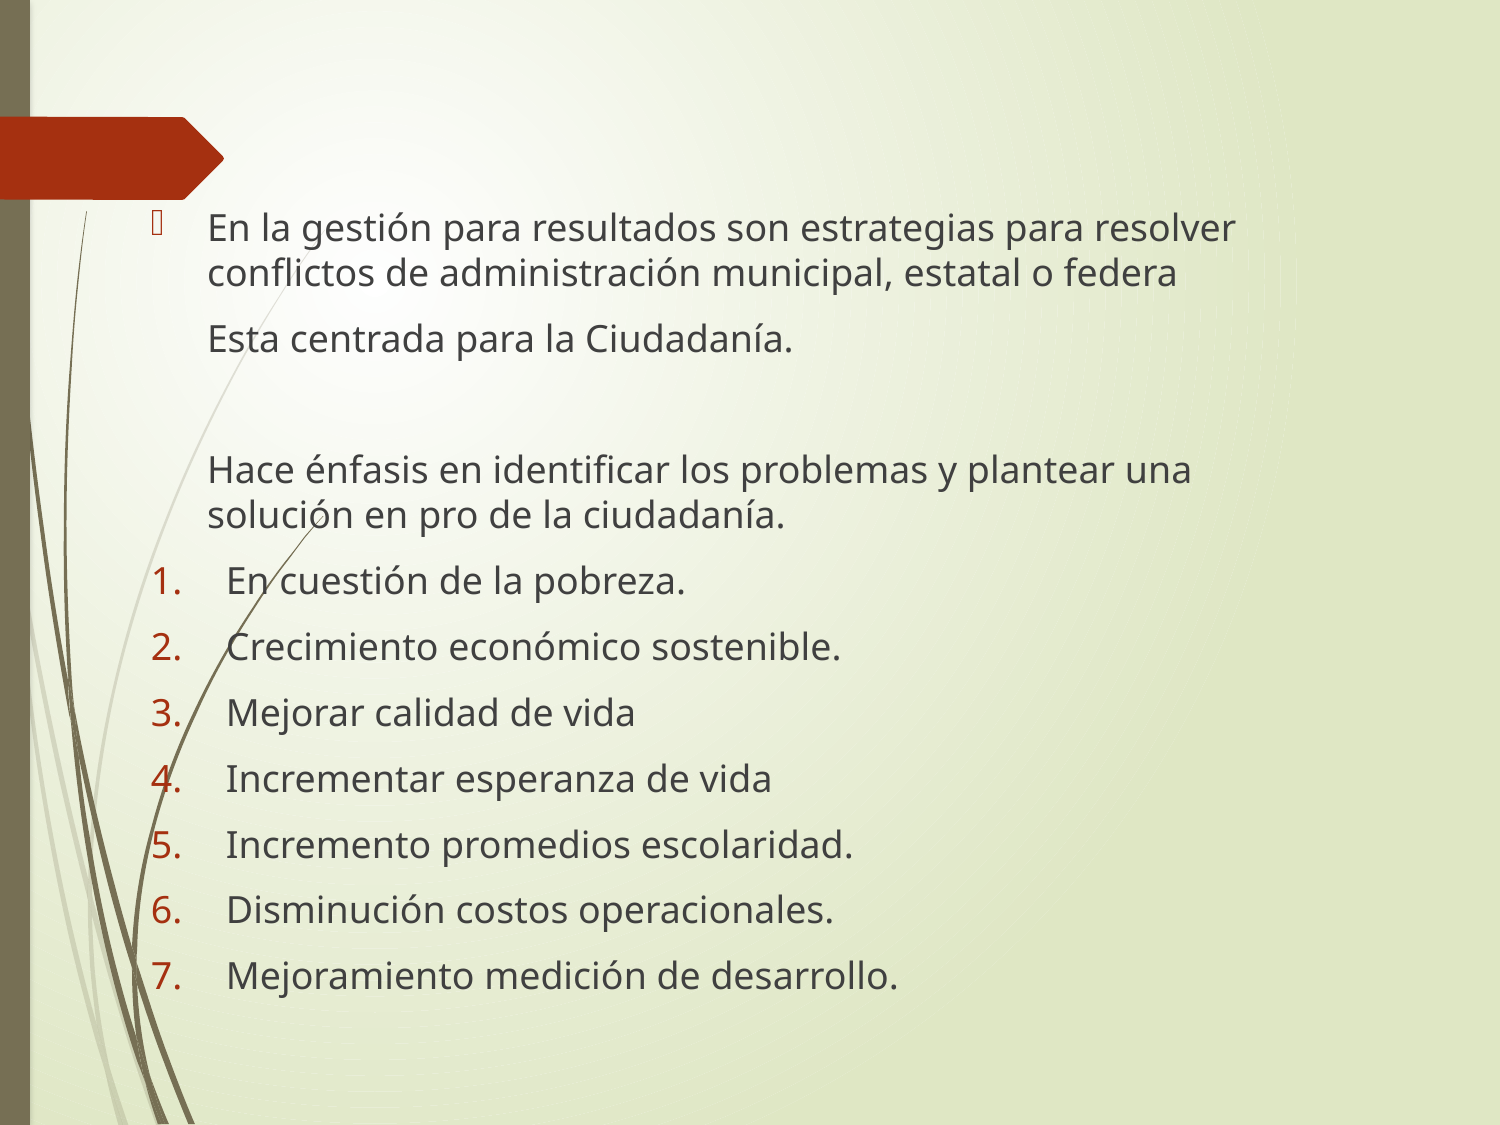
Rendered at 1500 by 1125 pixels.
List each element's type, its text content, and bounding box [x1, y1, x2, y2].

list En la gestión para resultados son estrategias para resolver conflictos de administración municipal, estatal o federa Esta centrada para la Ciudadanía. Hace énfasis en identificar los problemas y plantear una solución en pro de la ciudadanía. En cuestión de la pobreza. Crecimiento económico sostenible. Mejorar calidad de vida Incrementar esperanza de vida Incremento promedios escolaridad. Disminución costos operacionales. Mejoramiento medición de desarrollo. [135, 196, 1361, 1125]
